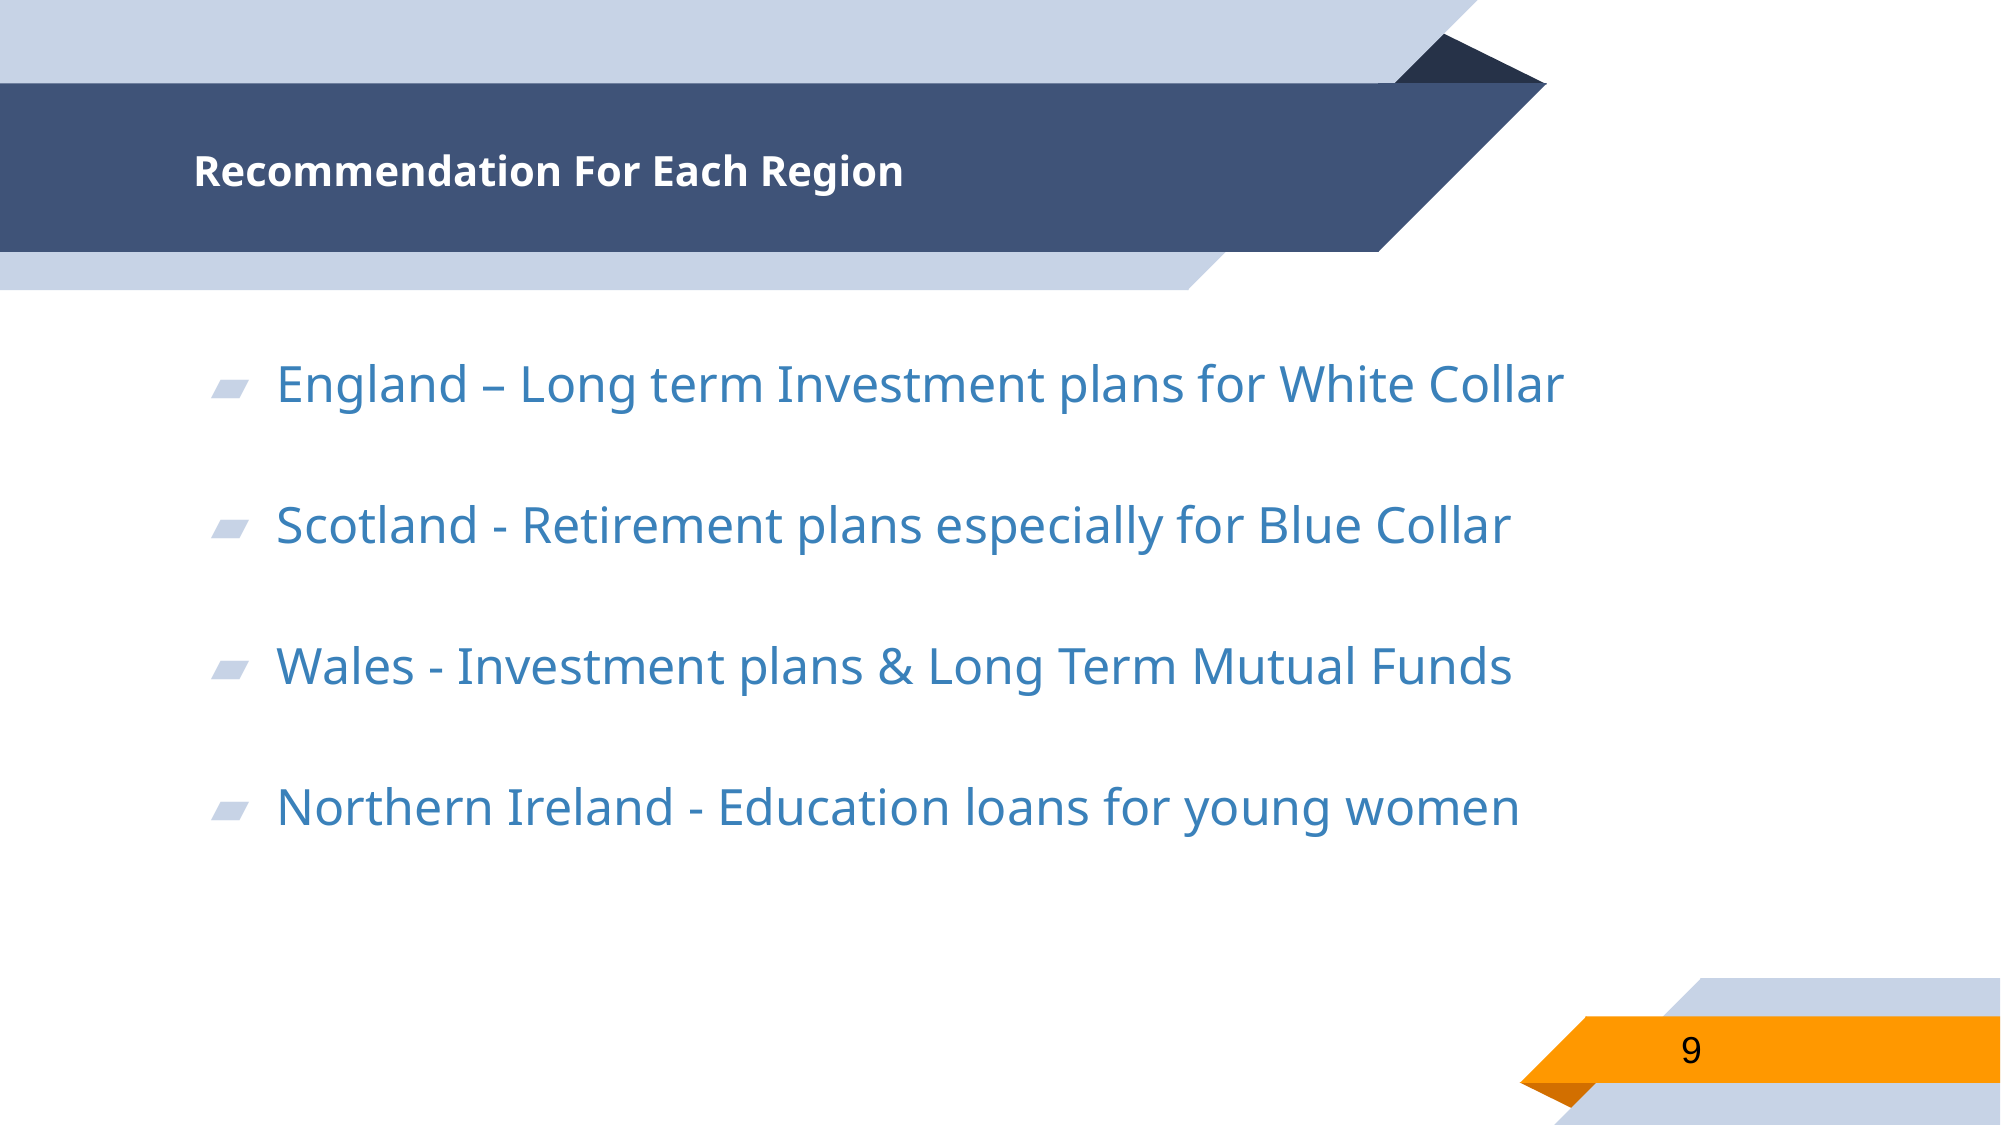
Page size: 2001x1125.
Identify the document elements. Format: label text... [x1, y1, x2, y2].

slide_number 9 [1666, 1014, 1992, 1084]
list England – Long term Investment plans for White Collar Scotland - Retirement plans especially for Blue Collar Wales - Investment plans & Long Term Mutual Funds Northern Ireland - Education loans for young women [178, 290, 1647, 979]
title Recommendation For Each Region [178, 85, 1380, 254]
